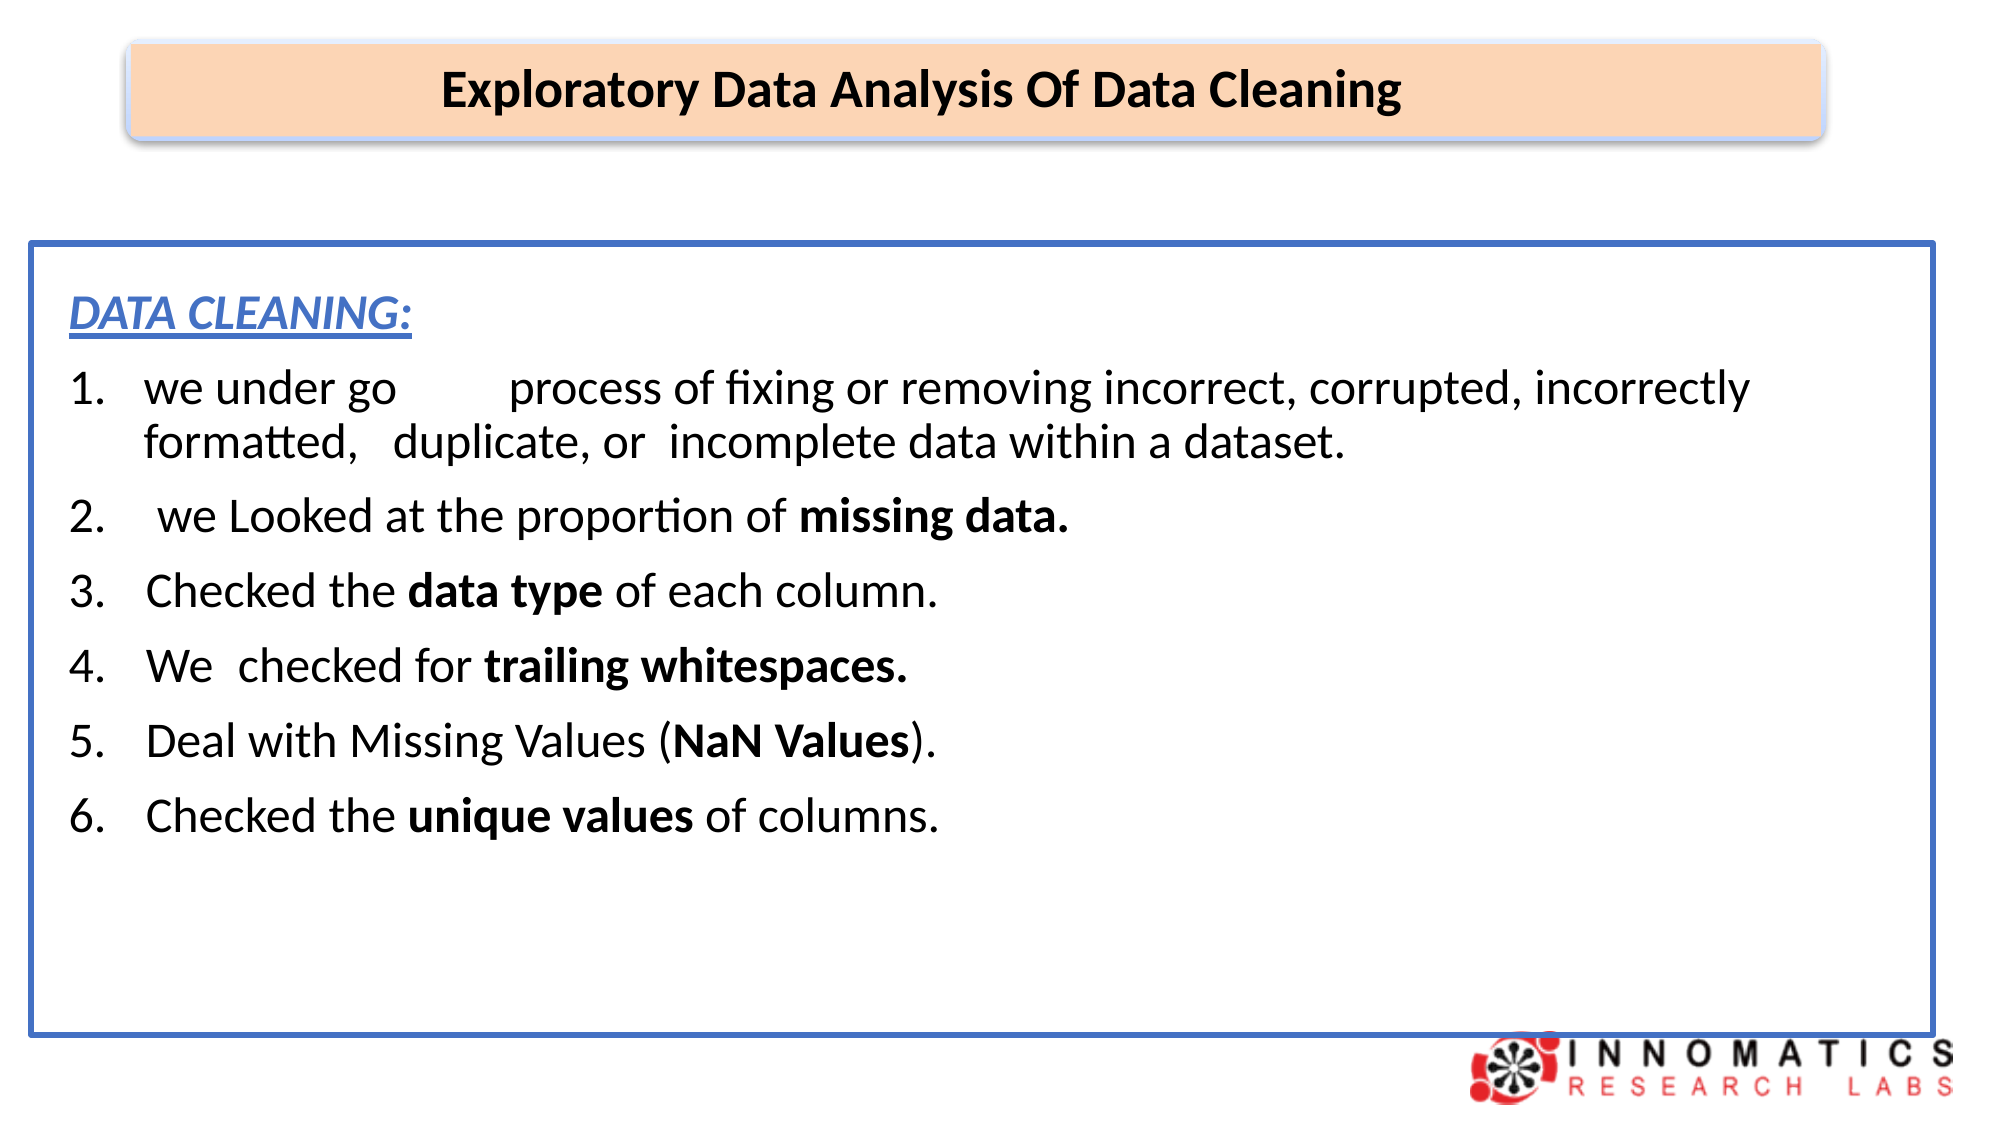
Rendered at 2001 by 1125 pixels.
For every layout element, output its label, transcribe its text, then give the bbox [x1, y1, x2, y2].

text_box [125, 38, 1827, 142]
text_box [31, 243, 1934, 1035]
text_box DATA CLEANING: we under go process of fixing or removing incorrect, corrupted, incorrectly formatted, duplicate, or incomplete data within a dataset. 2. we Looked at the proportion of missing data. 3. Checked the data type of each column. 4. We checked for trailing whitespaces. 5. Deal with Missing Values (NaN Values). 6. Checked the unique values of columns. [66, 262, 1914, 843]
picture [1470, 1031, 1953, 1105]
